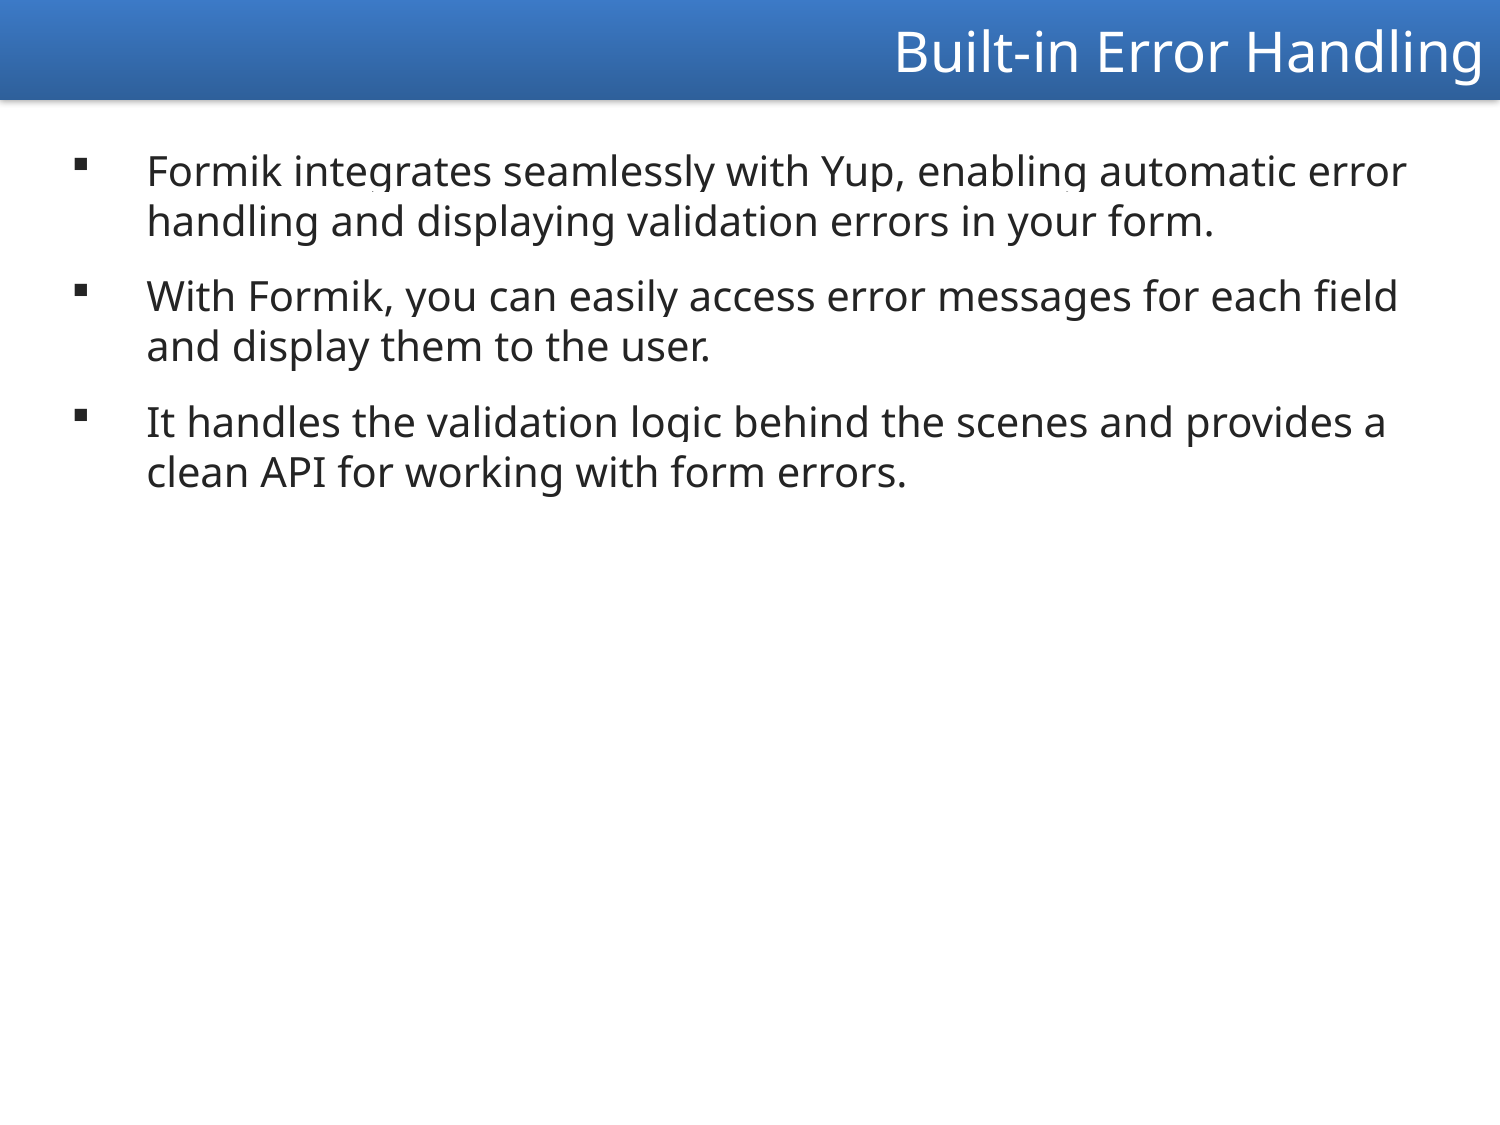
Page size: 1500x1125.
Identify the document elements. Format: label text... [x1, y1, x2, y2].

text_box Built-in Error Handling [0, 0, 1500, 100]
text_box Formik integrates seamlessly with Yup, enabling automatic error handling and displaying validation errors in your form. With Formik, you can easily access error messages for each field and display them to the user. It handles the validation logic behind the scenes and provides a clean API for working with form errors. [56, 137, 1444, 1013]
